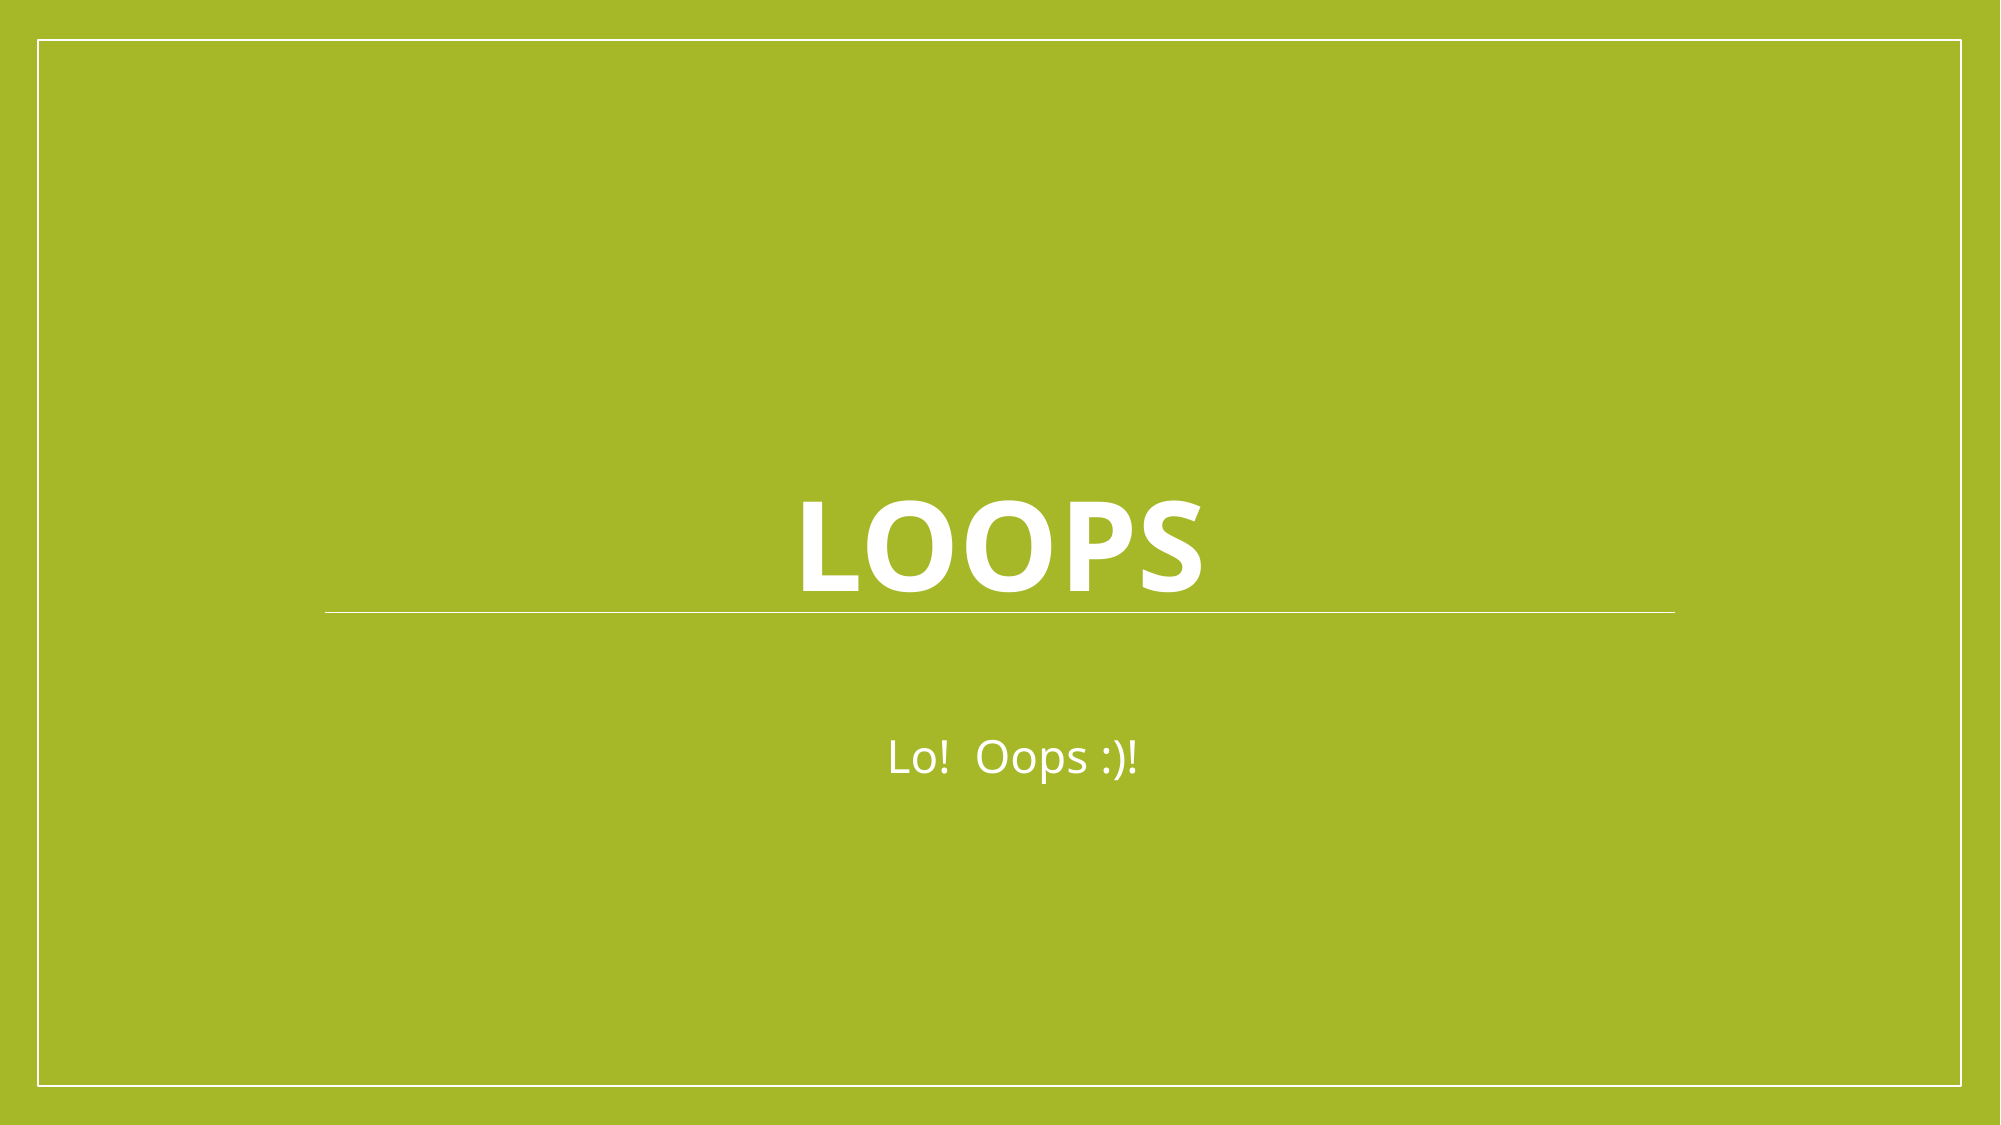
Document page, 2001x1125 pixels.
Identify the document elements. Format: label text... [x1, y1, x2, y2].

subtitle Lo! Oops :)! [293, 726, 1732, 955]
title Loops [182, 144, 1818, 625]
